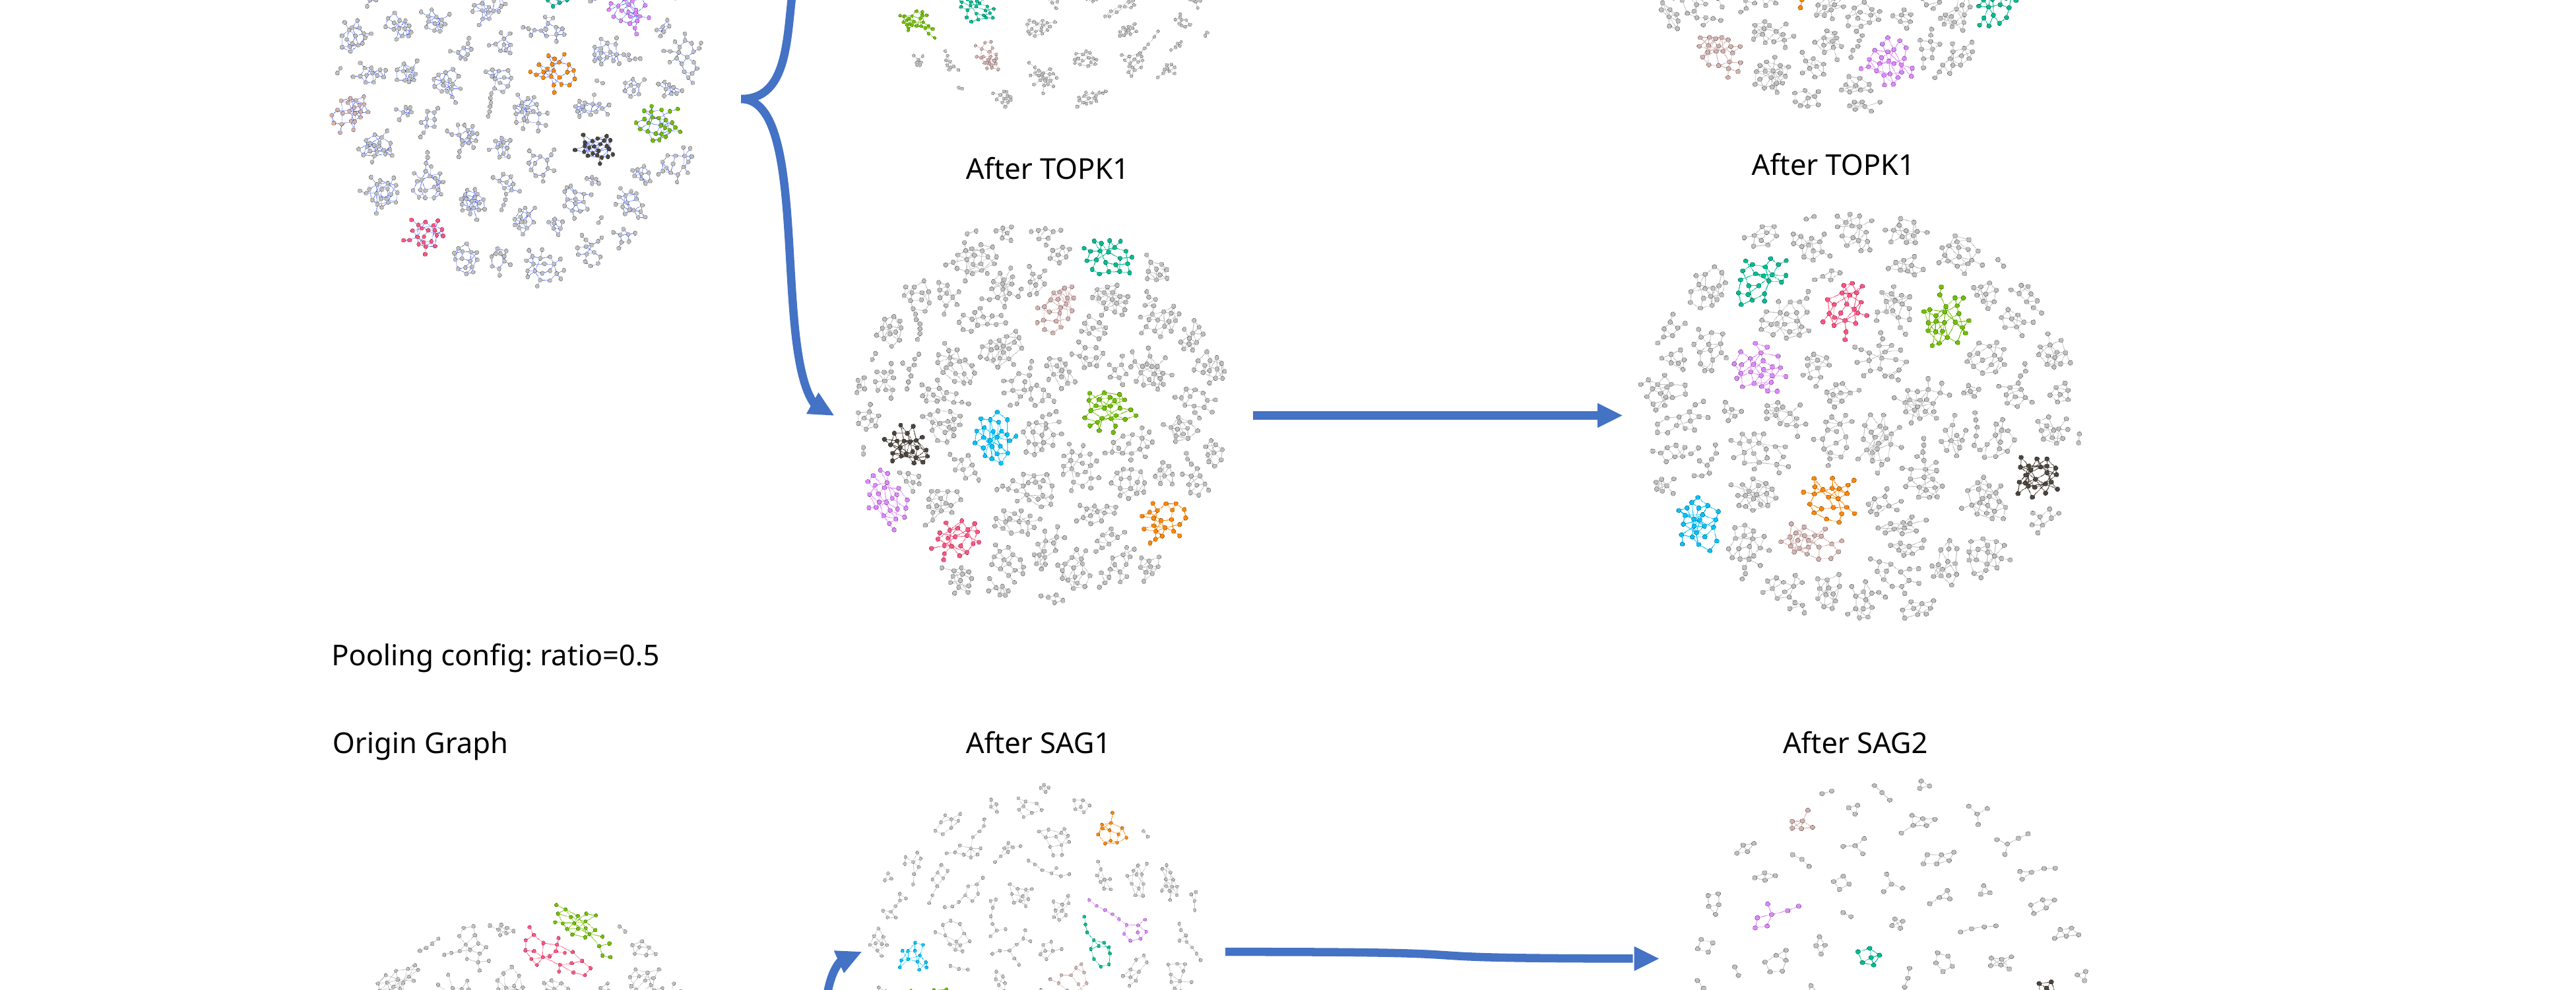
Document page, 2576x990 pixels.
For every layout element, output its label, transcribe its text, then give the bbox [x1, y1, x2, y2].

text_box Pooling config: ratio=0.5 [321, 632, 921, 676]
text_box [741, 98, 834, 416]
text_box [778, 952, 862, 990]
picture [265, 0, 741, 306]
picture [1613, 0, 2057, 131]
text_box After SAG1 [956, 719, 1188, 747]
text_box After TOPK1 [1741, 141, 1974, 186]
picture [1659, 761, 2119, 990]
picture [833, 206, 1253, 625]
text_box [741, 0, 834, 98]
picture [282, 892, 779, 990]
text_box After TOPK1 [956, 145, 1188, 190]
text_box Origin Graph [323, 719, 554, 764]
picture [1622, 206, 2101, 625]
picture [861, 747, 1226, 990]
picture [834, 0, 1310, 142]
text_box After SAG2 [1773, 719, 2005, 761]
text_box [1225, 952, 1659, 959]
